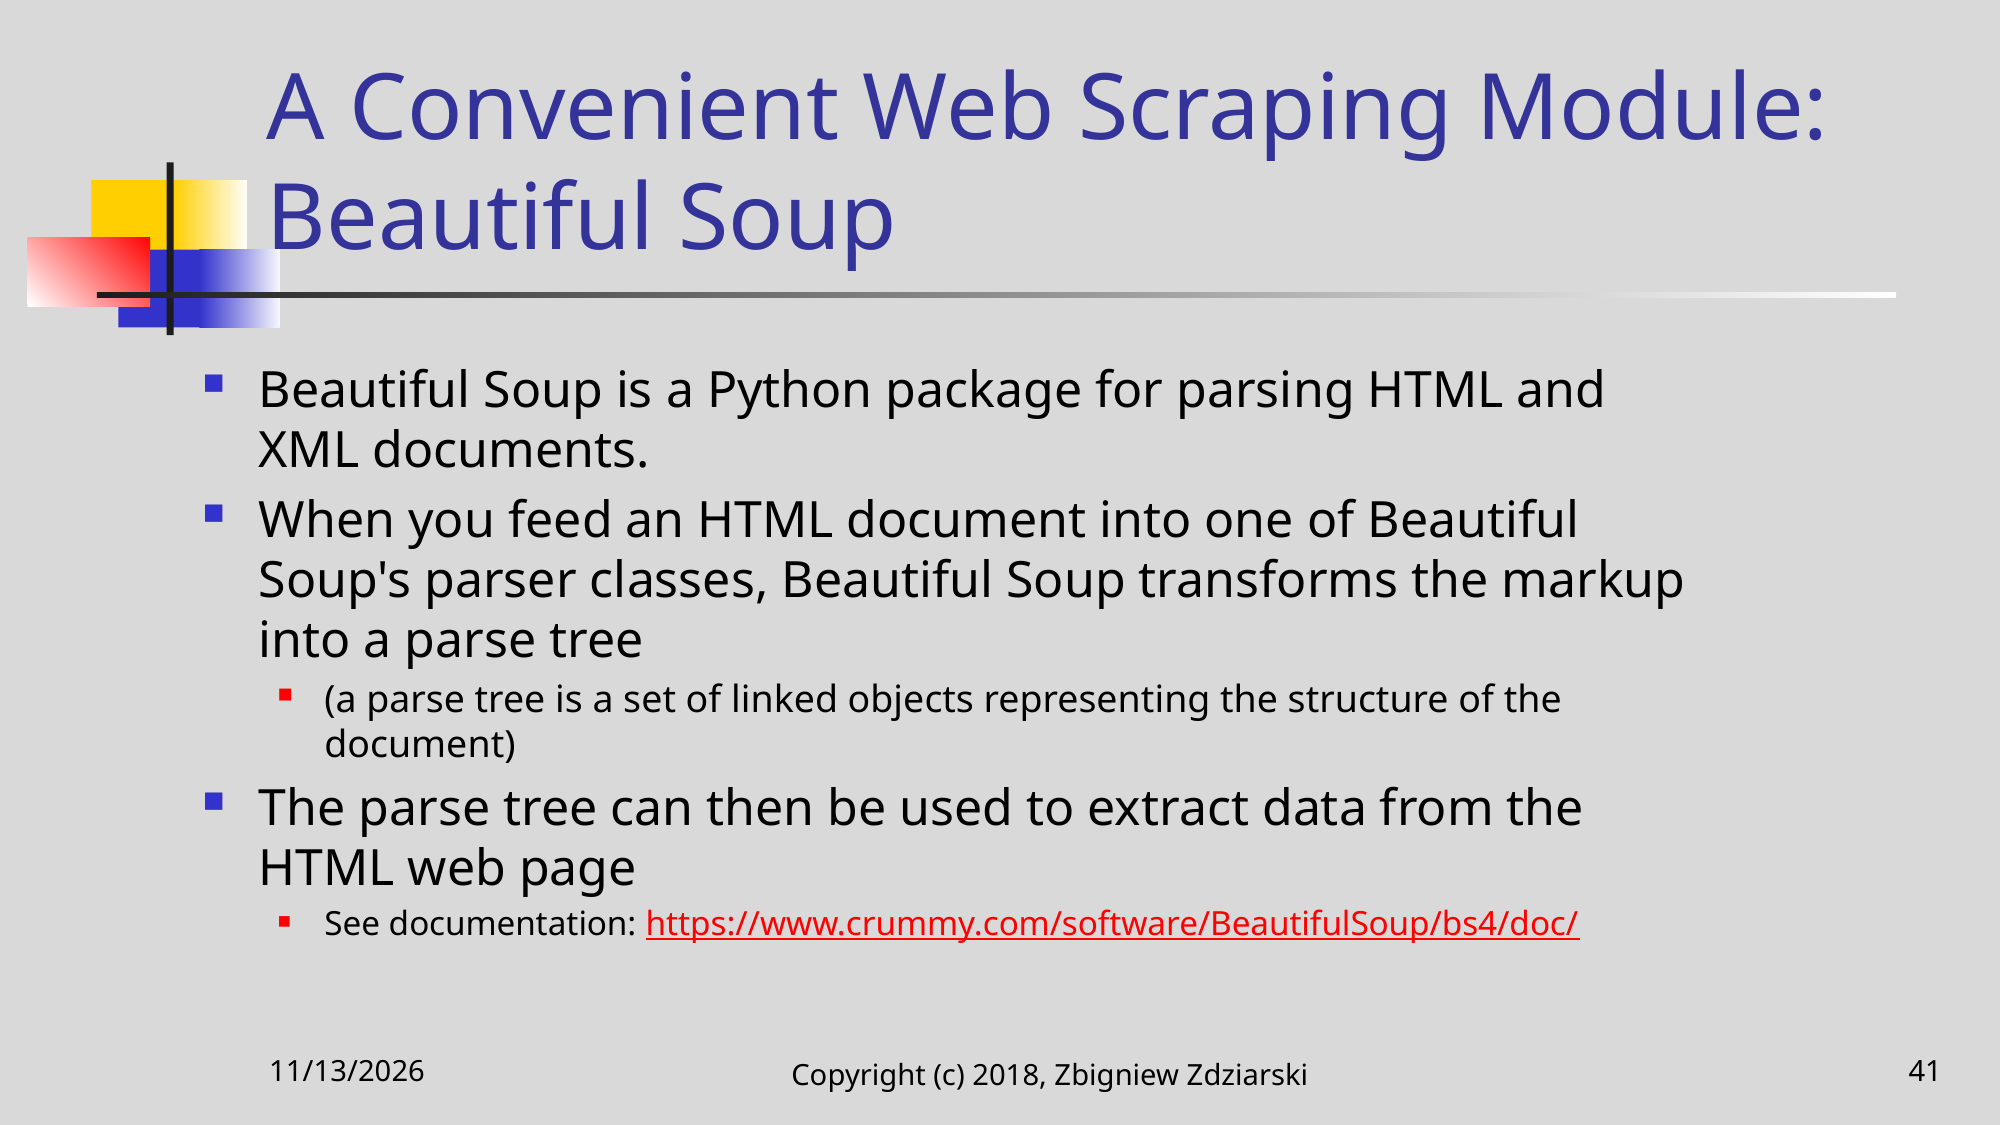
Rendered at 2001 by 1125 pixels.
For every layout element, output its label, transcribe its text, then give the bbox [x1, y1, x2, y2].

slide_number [253, 1023, 672, 1100]
list Beautiful Soup is a Python package for parsing HTML and XML documents. When you feed an HTML document into one of Beautiful Soup's parser classes, Beautiful Soup transforms the markup into a parse tree (a parse tree is a set of linked objects representing the structure of the document) The parse tree can then be used to extract data from the HTML web page See documentation: https://www.crummy.com/software/BeautifulSoup/bs4/doc/ [187, 350, 1719, 1063]
slide_number 41 [1540, 1023, 1958, 1100]
title A Convenient Web Scraping Module: Beautiful Soup [251, 35, 1957, 275]
footer Copyright (c) 2018, Zbigniew Zdziarski [774, 1023, 1326, 1100]
